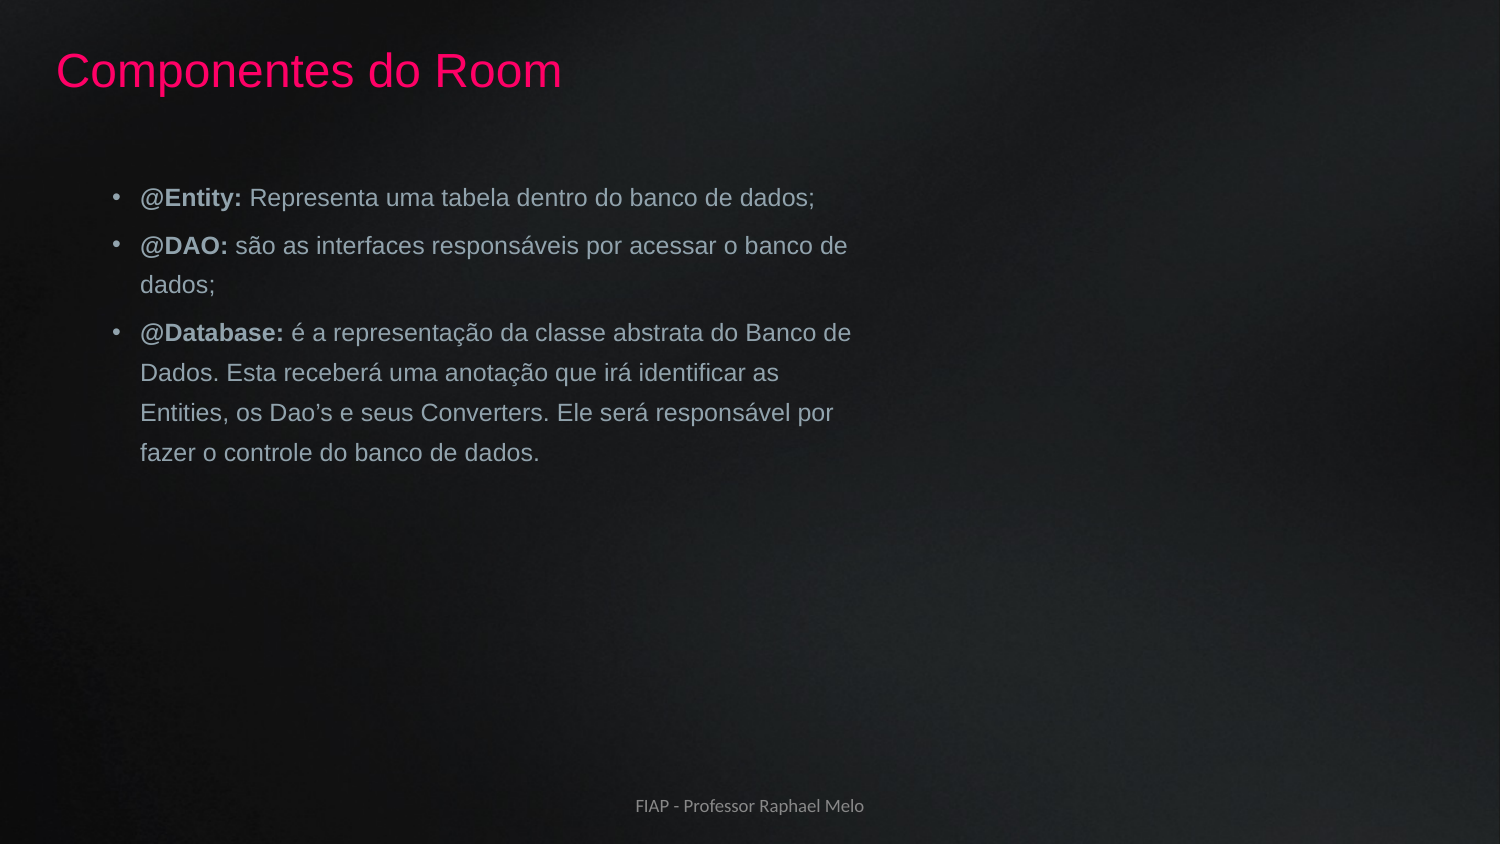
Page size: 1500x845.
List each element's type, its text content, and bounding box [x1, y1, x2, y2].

text_box Componentes do Room [40, 33, 980, 110]
text_box @Entity: Representa uma tabela dentro do banco de dados; @DAO: são as interfaces responsáveis por acessar o banco de dados; @Database: é a representação da classe abstrata do Banco de Dados. Esta receberá uma anotação que irá identificar as Entities, os Dao’s e seus Converters. Ele será responsável por fazer o controle do banco de dados. [40, 164, 879, 372]
picture [0, 0, 1500, 844]
footer FIAP - Professor Raphael Melo [496, 782, 1004, 828]
